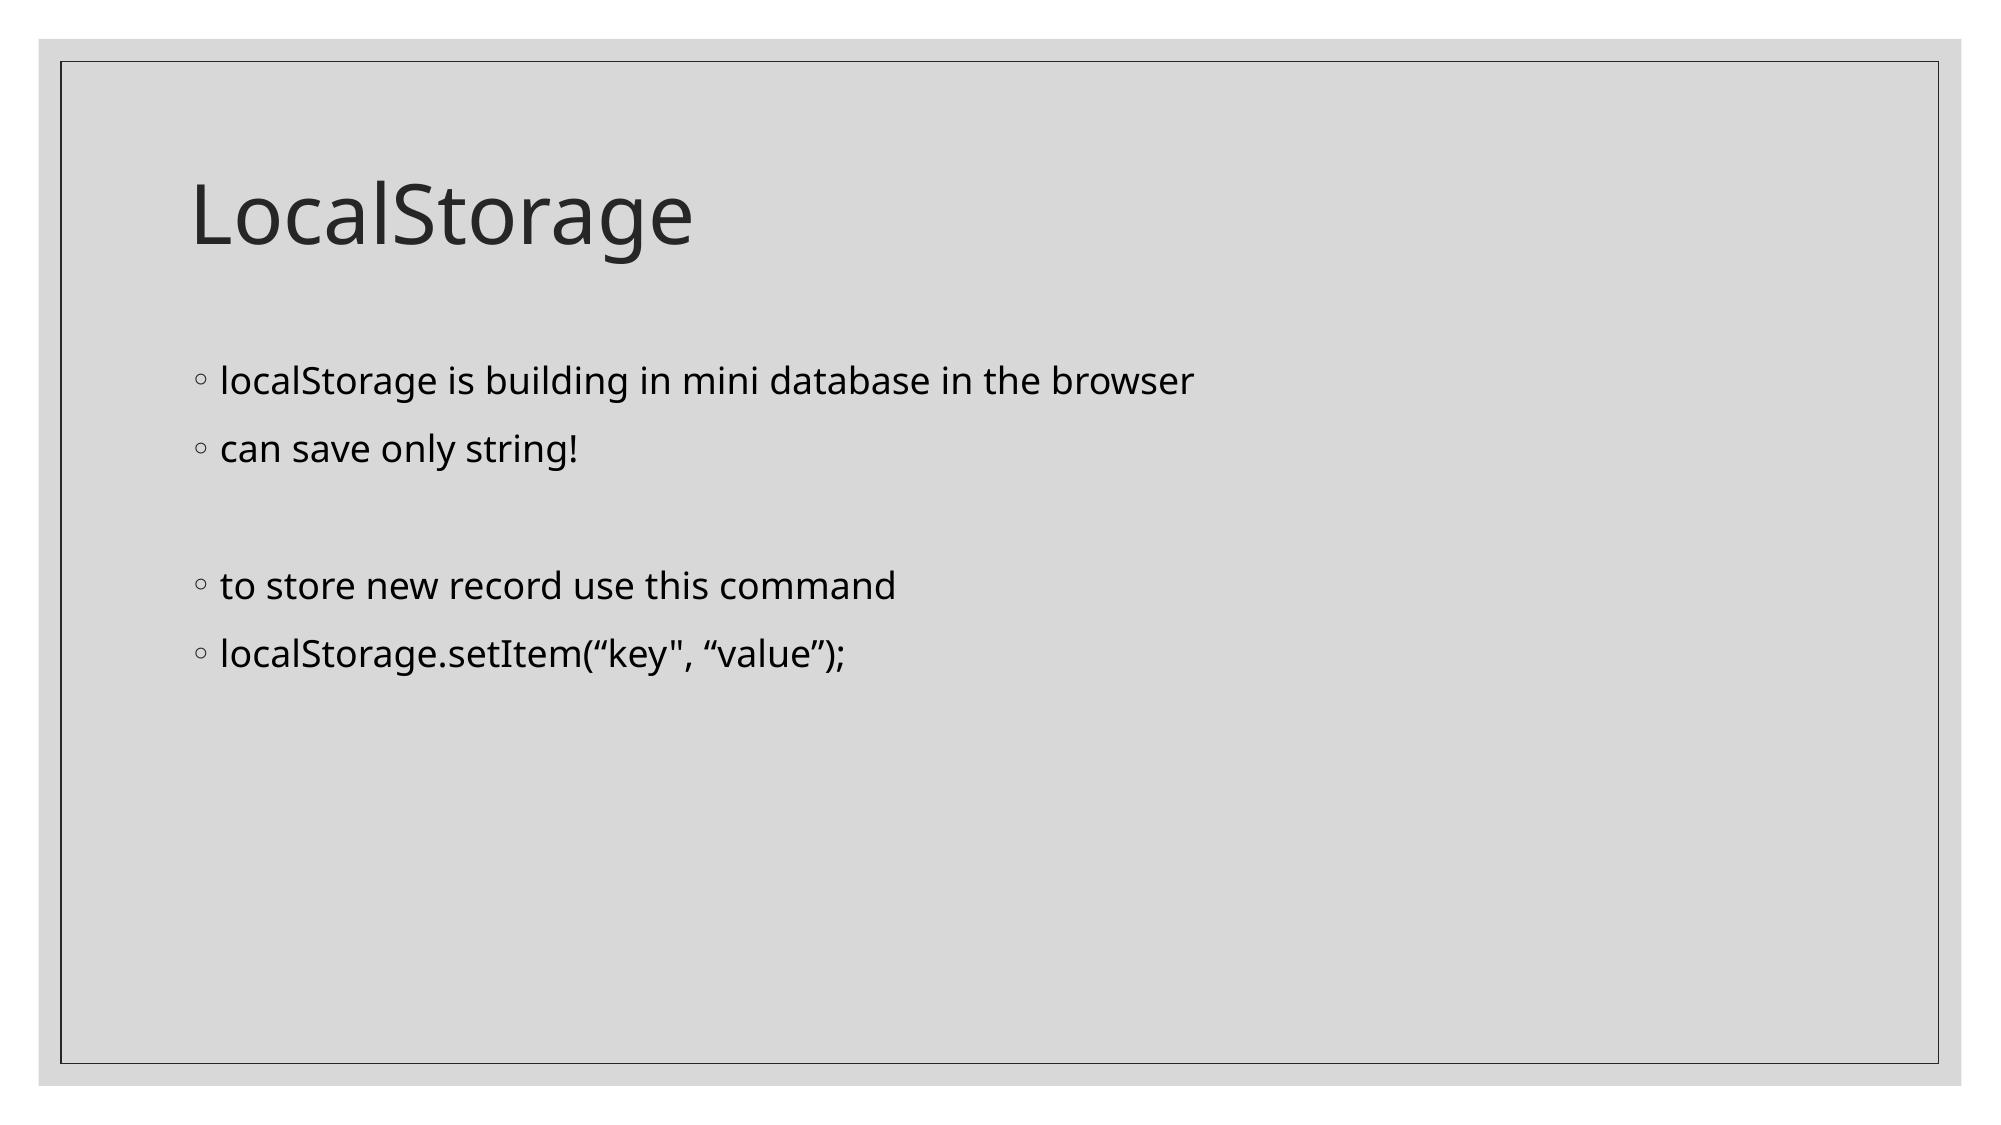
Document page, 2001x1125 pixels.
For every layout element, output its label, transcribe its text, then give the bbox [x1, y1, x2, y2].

list localStorage is building in mini database in the browser can save only string! to store new record use this command localStorage.setItem(“key", “value”); [174, 345, 1825, 977]
title LocalStorage [174, 105, 1825, 331]
